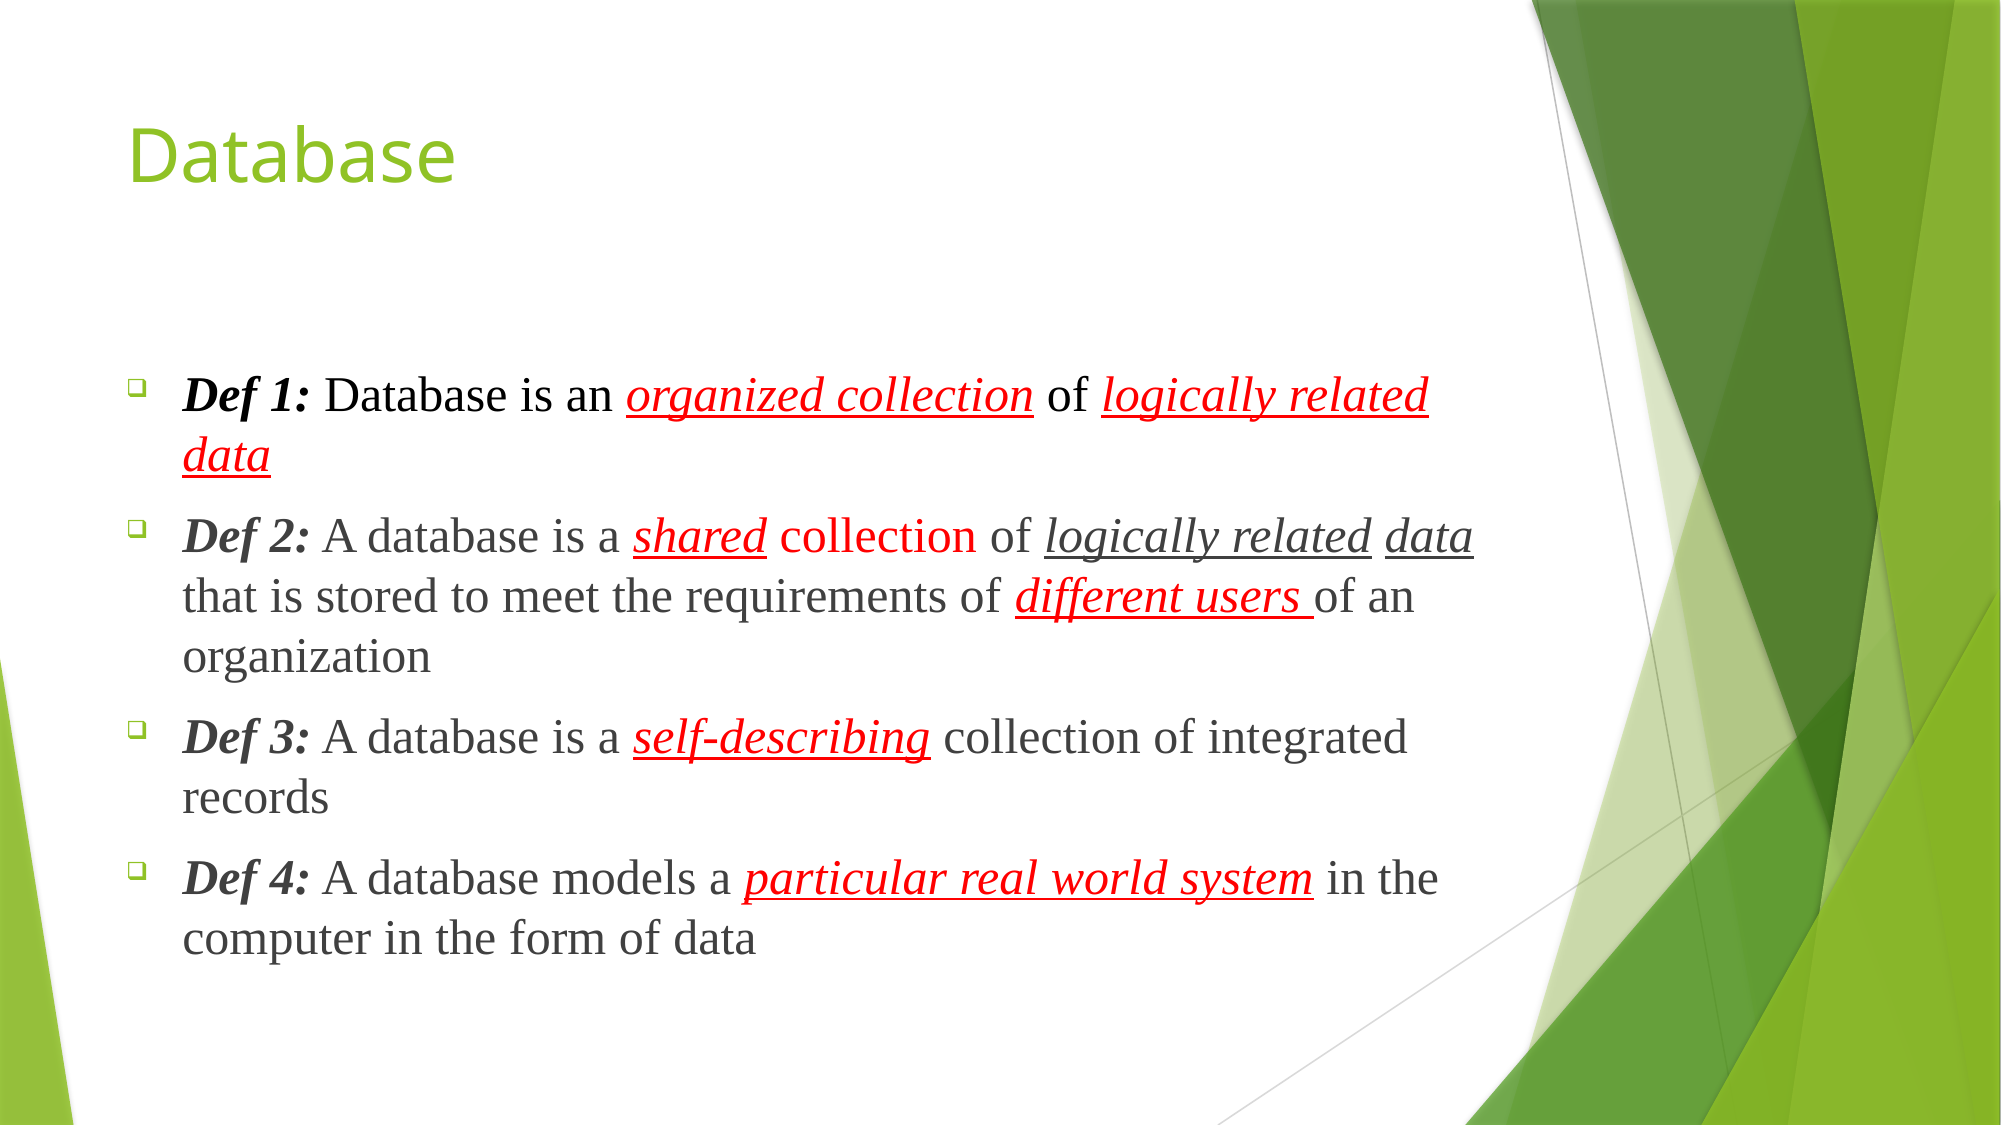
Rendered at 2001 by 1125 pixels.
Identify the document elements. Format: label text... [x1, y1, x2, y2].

list Def 1: Database is an organized collection of logically related data Def 2: A database is a shared collection of logically related data that is stored to meet the requirements of different users of an organization Def 3: A database is a self-describing collection of integrated records Def 4: A database models a particular real world system in the computer in the form of data [111, 354, 1522, 992]
title Database [111, 99, 1522, 317]
